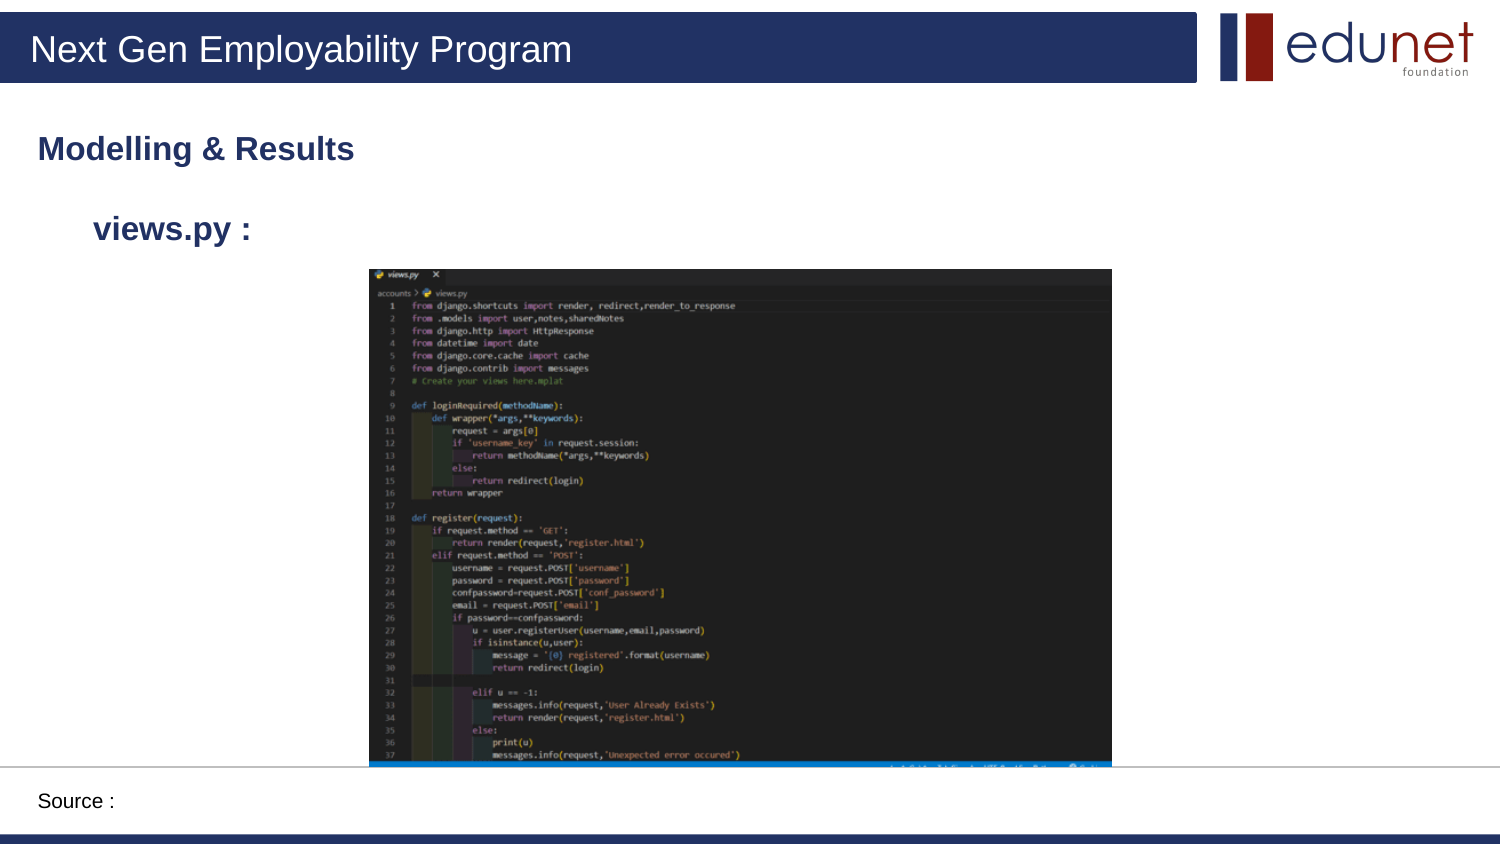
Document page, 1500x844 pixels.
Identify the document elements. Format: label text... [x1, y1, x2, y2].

text_box Source : [22, 776, 139, 826]
title Modelling & Results views.py : [22, 111, 1442, 165]
picture [1279, 14, 1482, 83]
picture [368, 269, 1113, 768]
